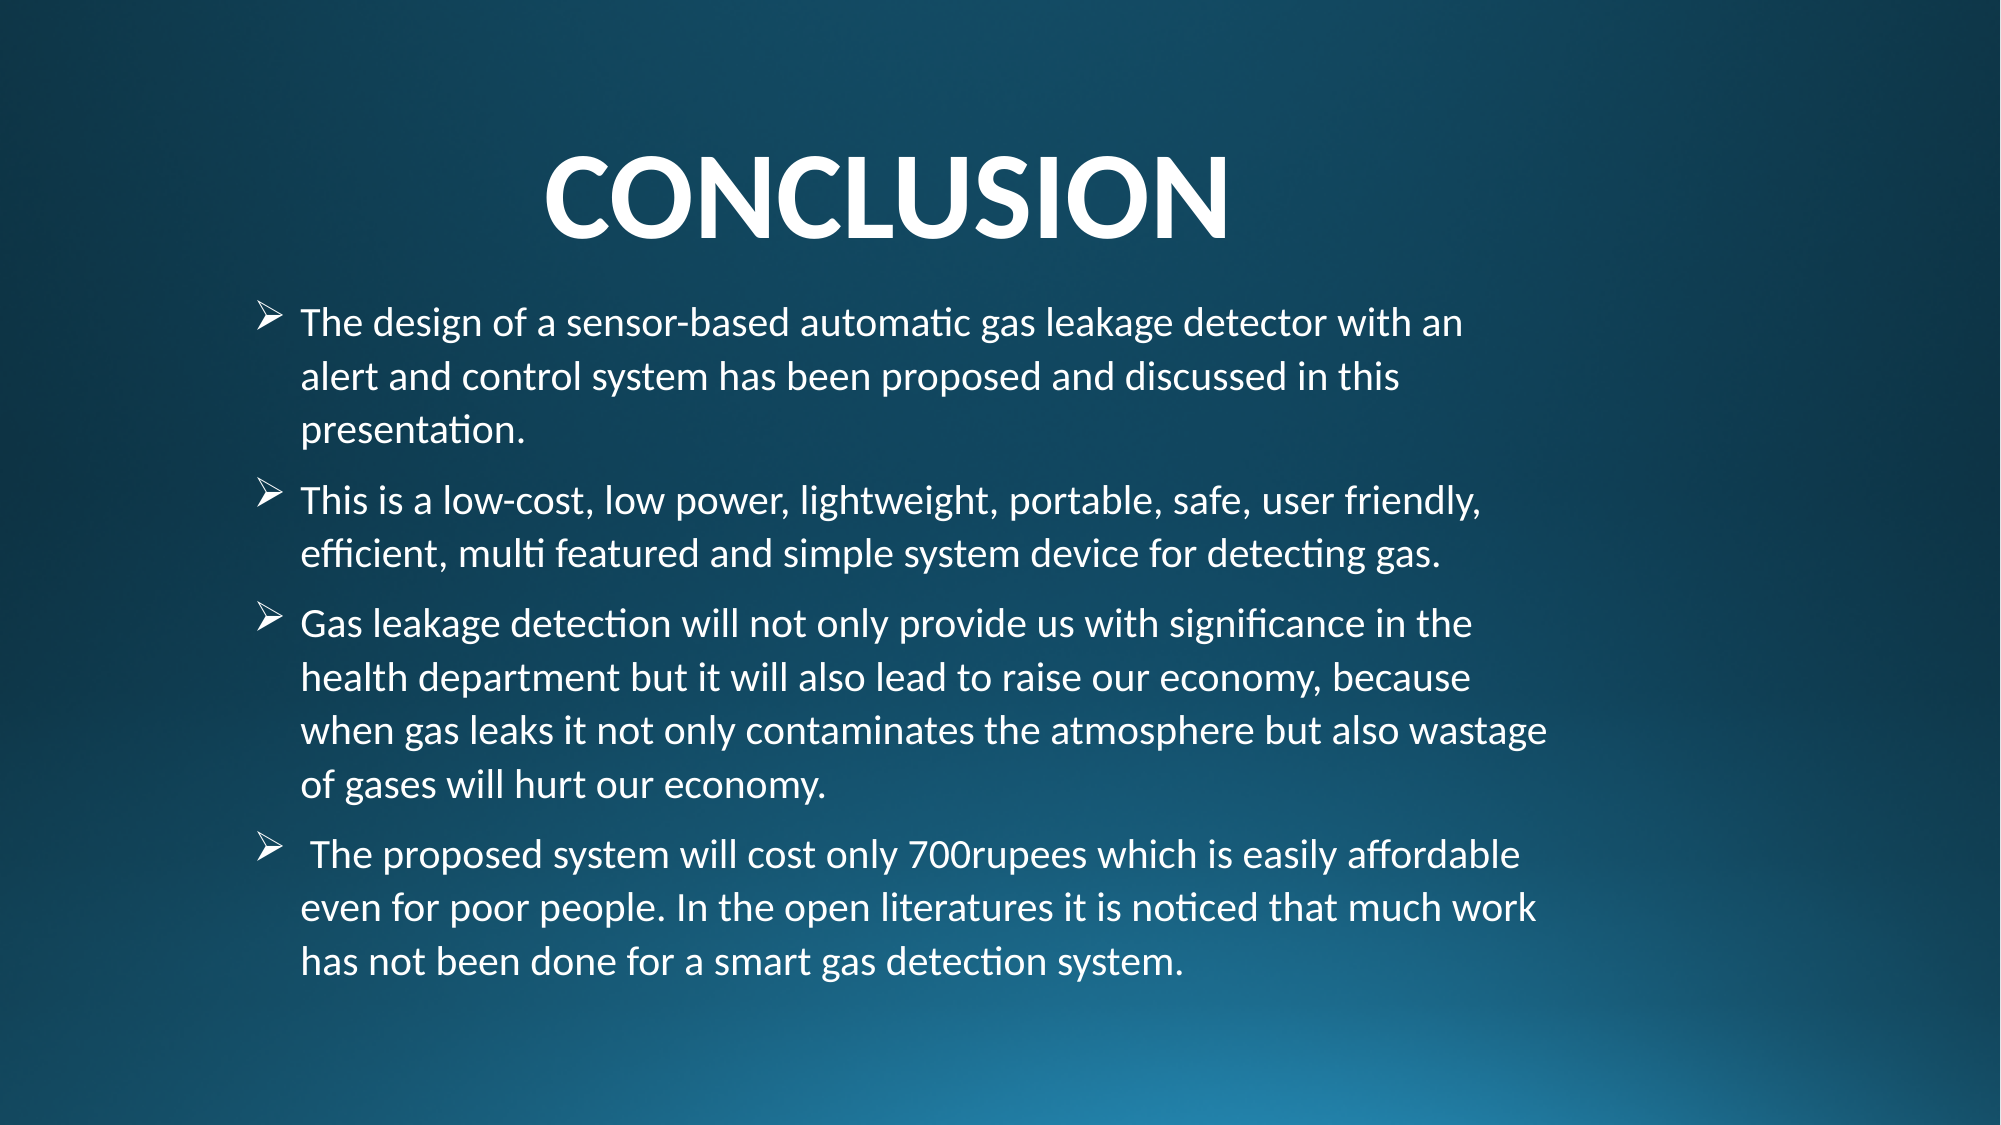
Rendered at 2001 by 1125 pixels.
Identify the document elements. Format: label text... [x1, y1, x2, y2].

text_box The design of a sensor-based automatic gas leakage detector with an alert and control system has been proposed and discussed in this presentation. This is a low-cost, low power, lightweight, portable, safe, user friendly, efficient, multi featured and simple system device for detecting gas. Gas leakage detection will not only provide us with significance in the health department but it will also lead to raise our economy, because when gas leaks it not only contaminates the atmosphere but also wastage of gases will hurt our economy. The proposed system will cost only 700rupees which is easily affordable even for poor people. In the open literatures it is noticed that much work has not been done for a smart gas detection system. [238, 284, 1567, 992]
picture [0, 0, 2001, 1125]
text_box CONCLUSION [402, 95, 1403, 271]
